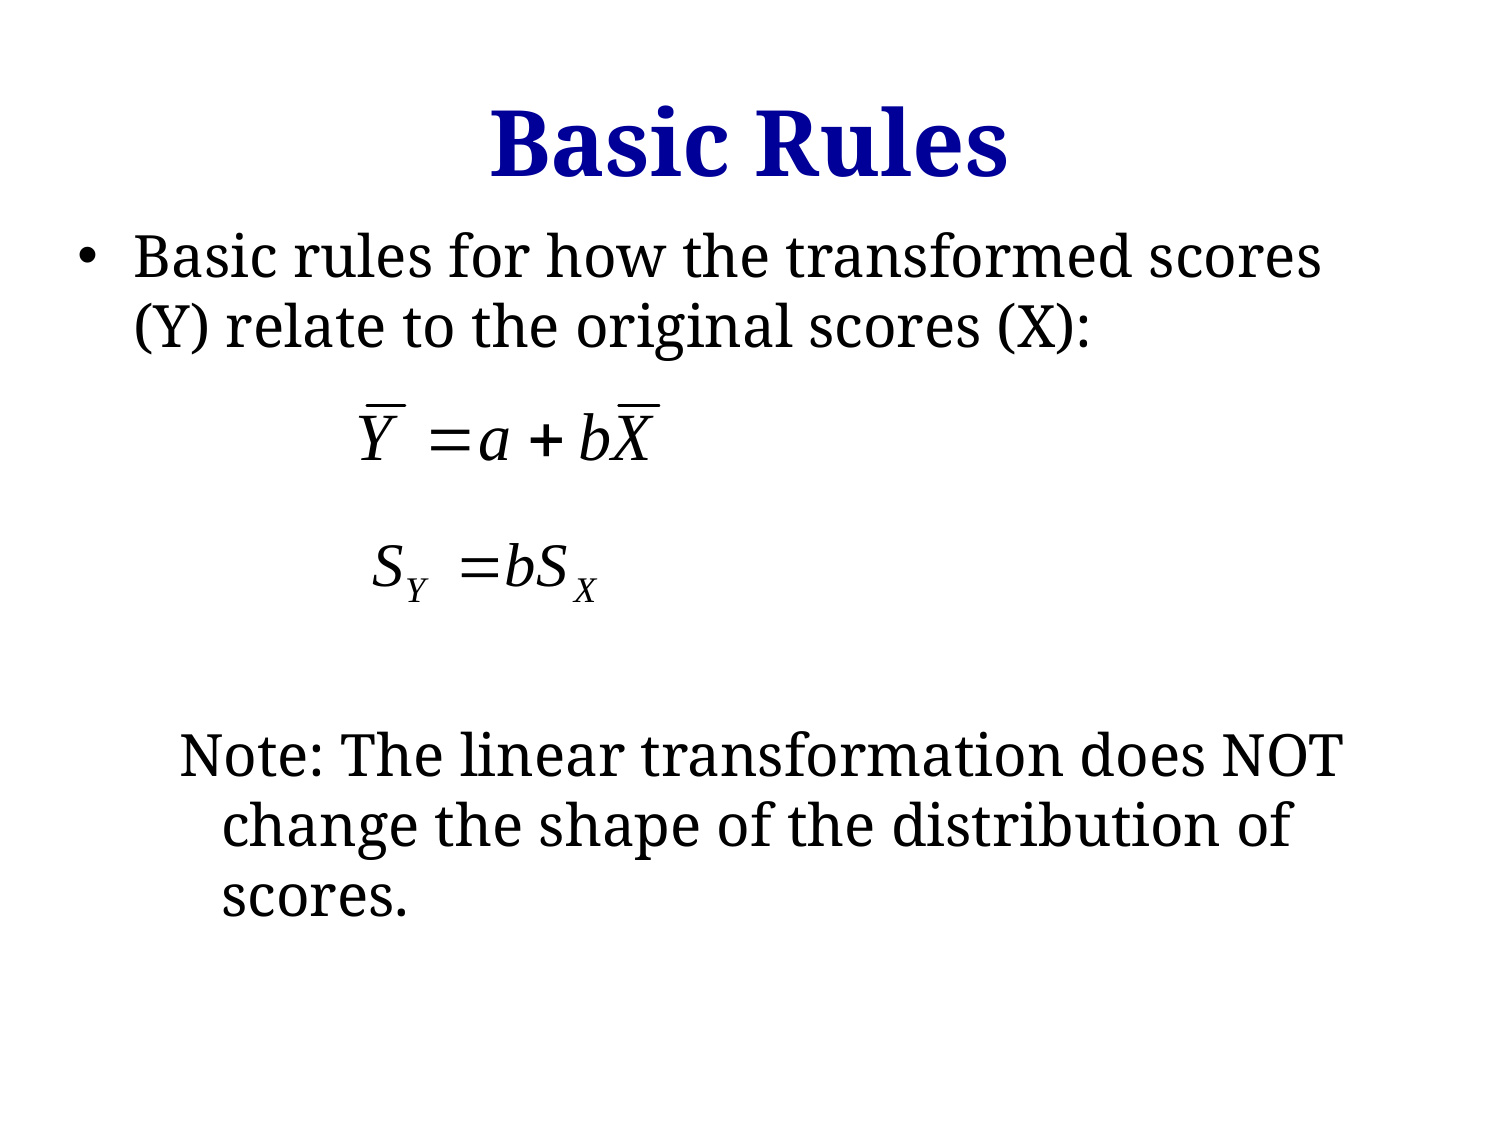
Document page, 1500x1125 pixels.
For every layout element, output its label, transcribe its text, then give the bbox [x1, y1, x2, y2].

text_box Basic Rules [62, 77, 1438, 203]
list Basic rules for how the transformed scores (Y) relate to the original scores (X): Note: The linear transformation does NOT change the shape of the distribution of scores. [62, 211, 1425, 932]
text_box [349, 387, 676, 478]
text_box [362, 524, 614, 613]
